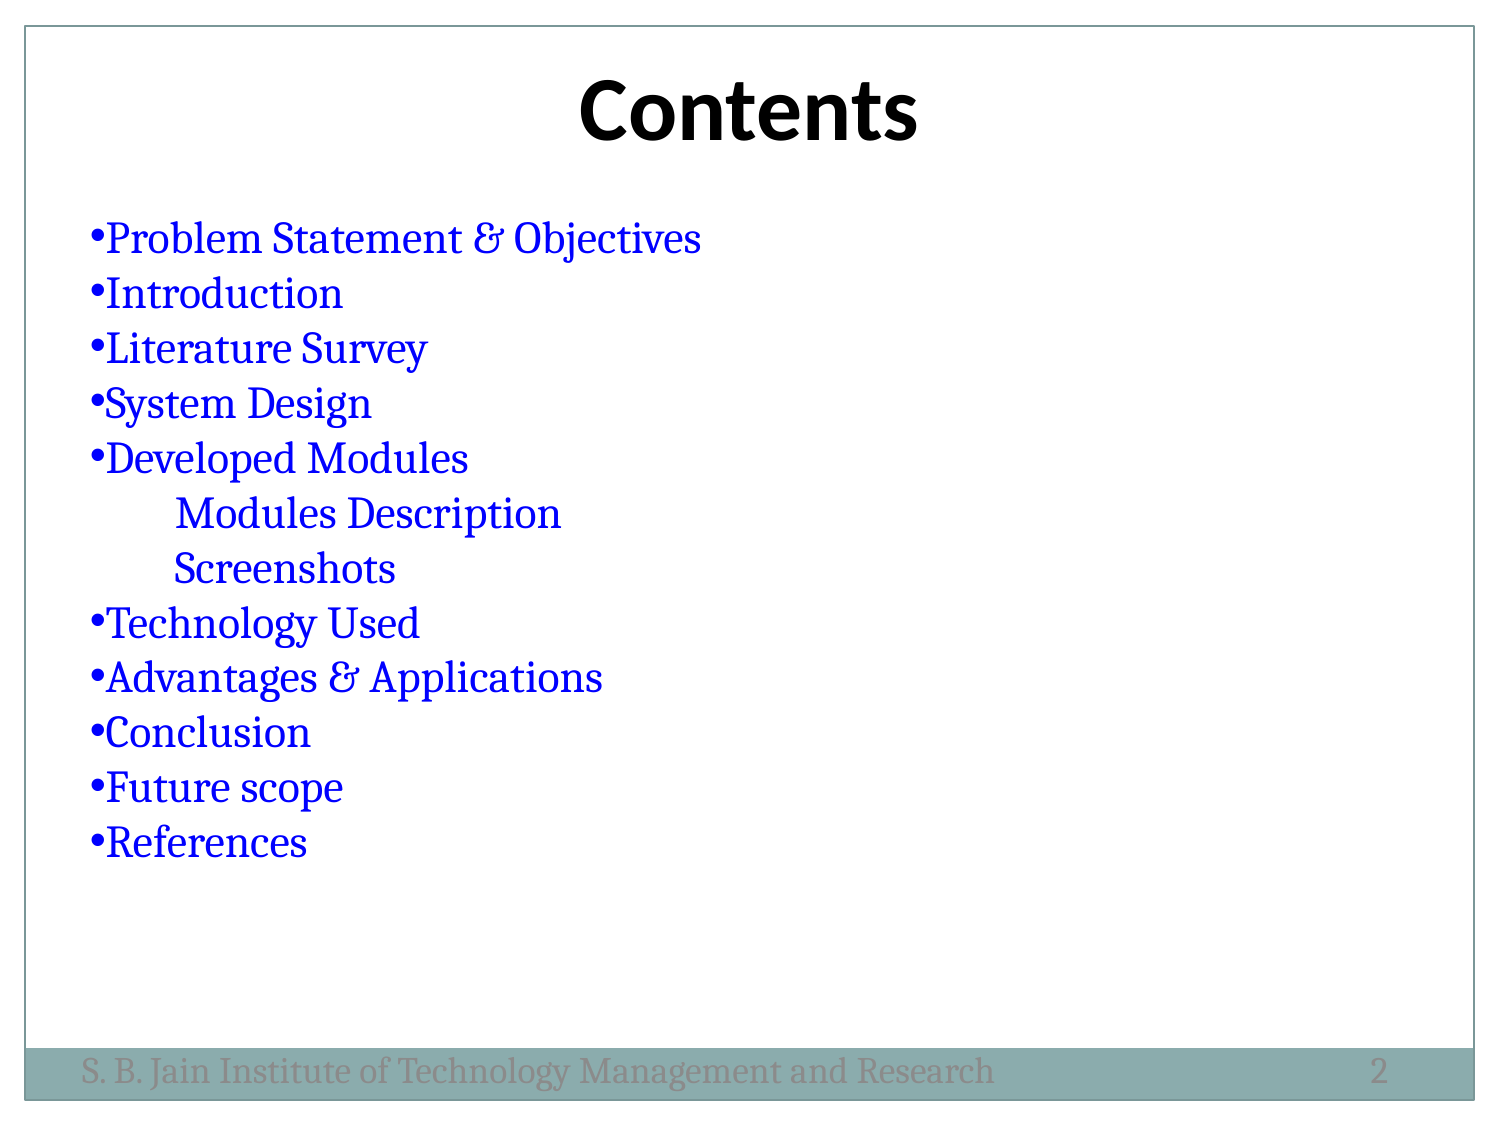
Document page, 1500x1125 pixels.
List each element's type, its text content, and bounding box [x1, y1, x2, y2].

text_box S. B. Jain Institute of Technology Management and Research [67, 1012, 1163, 1125]
text_box Contents [75, 45, 1425, 163]
text_box 2 [1355, 1012, 1452, 1125]
text_box Problem Statement & Objectives Introduction Literature Survey System Design Developed Modules Modules Description Screenshots Technology Used Advantages & Applications Conclusion Future scope References [75, 199, 1425, 1025]
